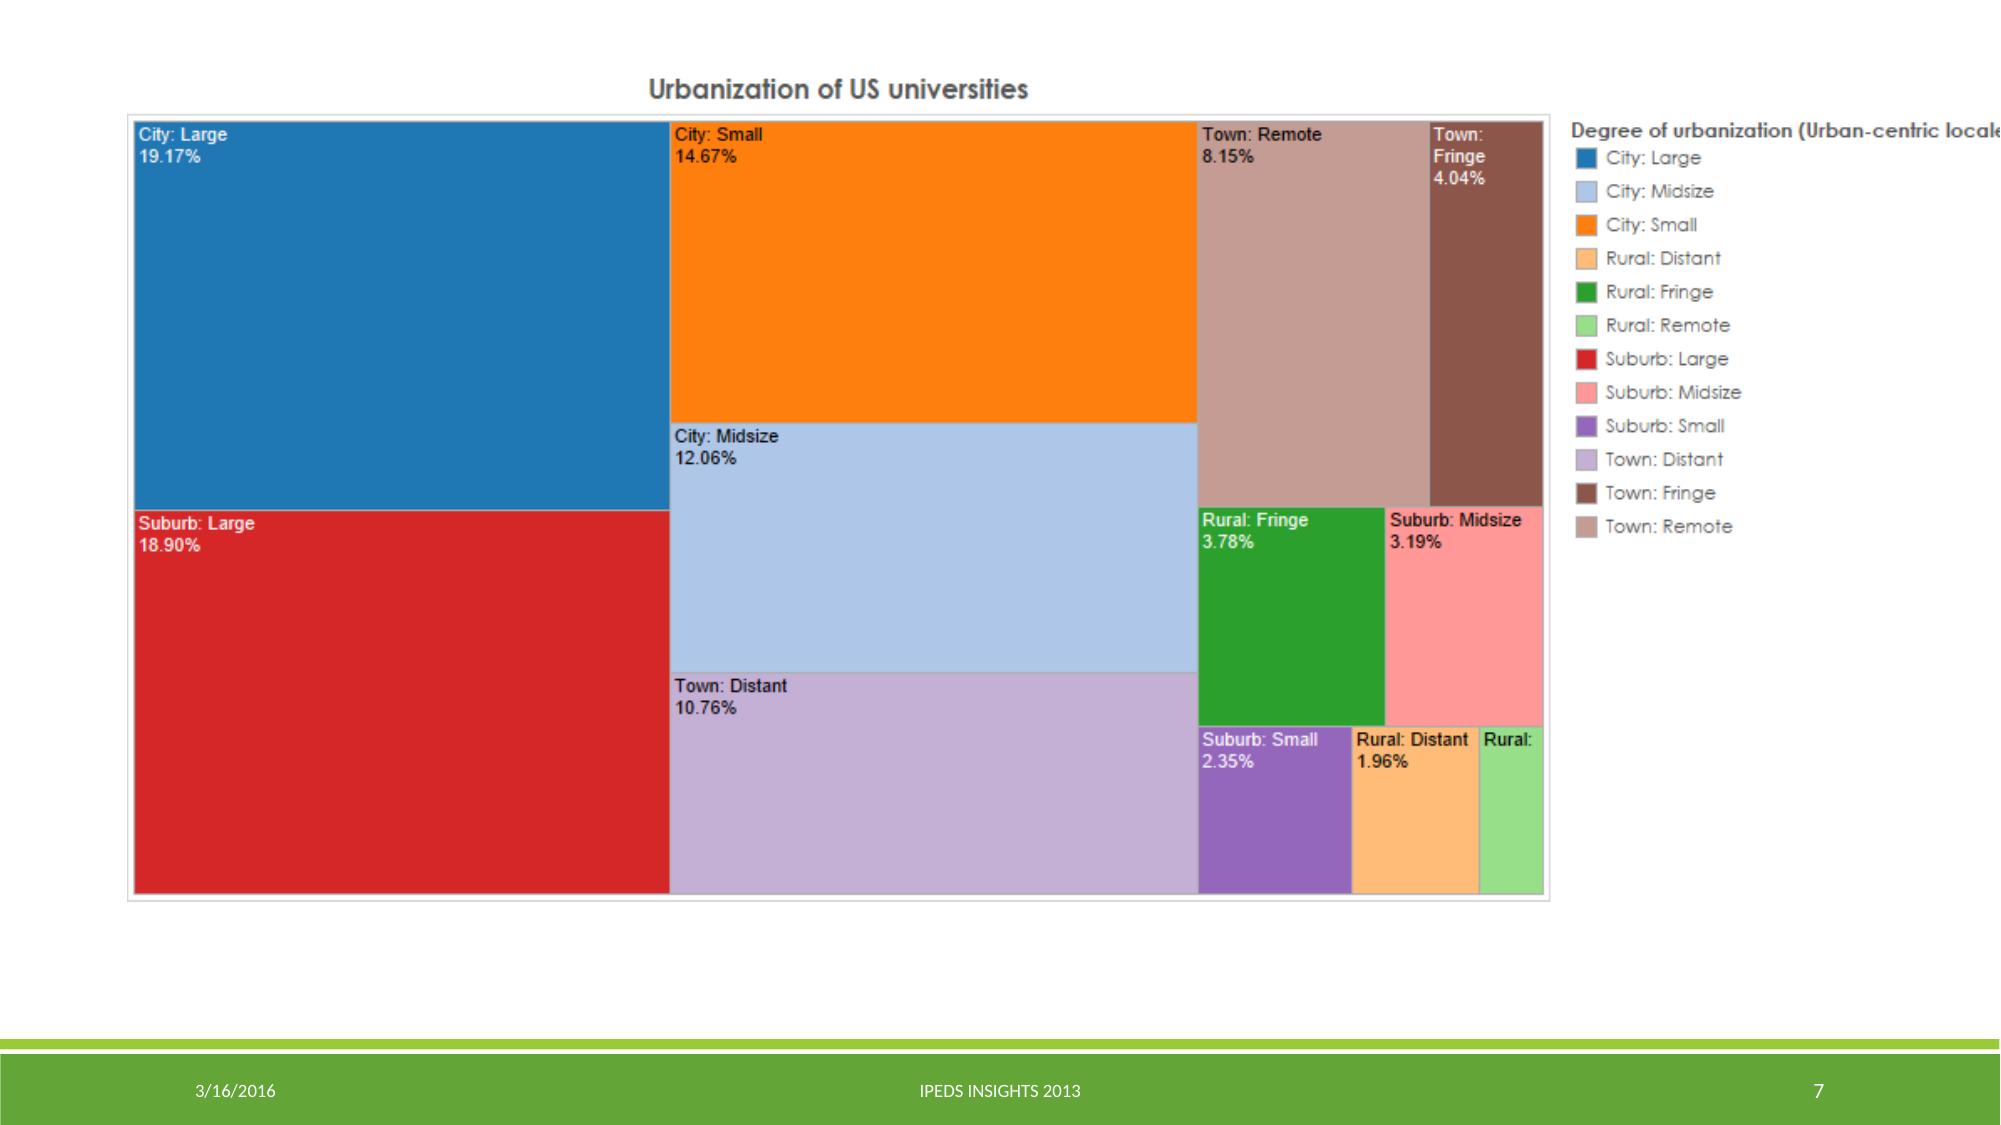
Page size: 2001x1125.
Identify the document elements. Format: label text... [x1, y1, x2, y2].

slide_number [180, 1059, 586, 1120]
footer IPEDS Insights 2013 [604, 1059, 1396, 1120]
picture [126, 68, 2000, 903]
slide_number 7 [1624, 1059, 1840, 1120]
